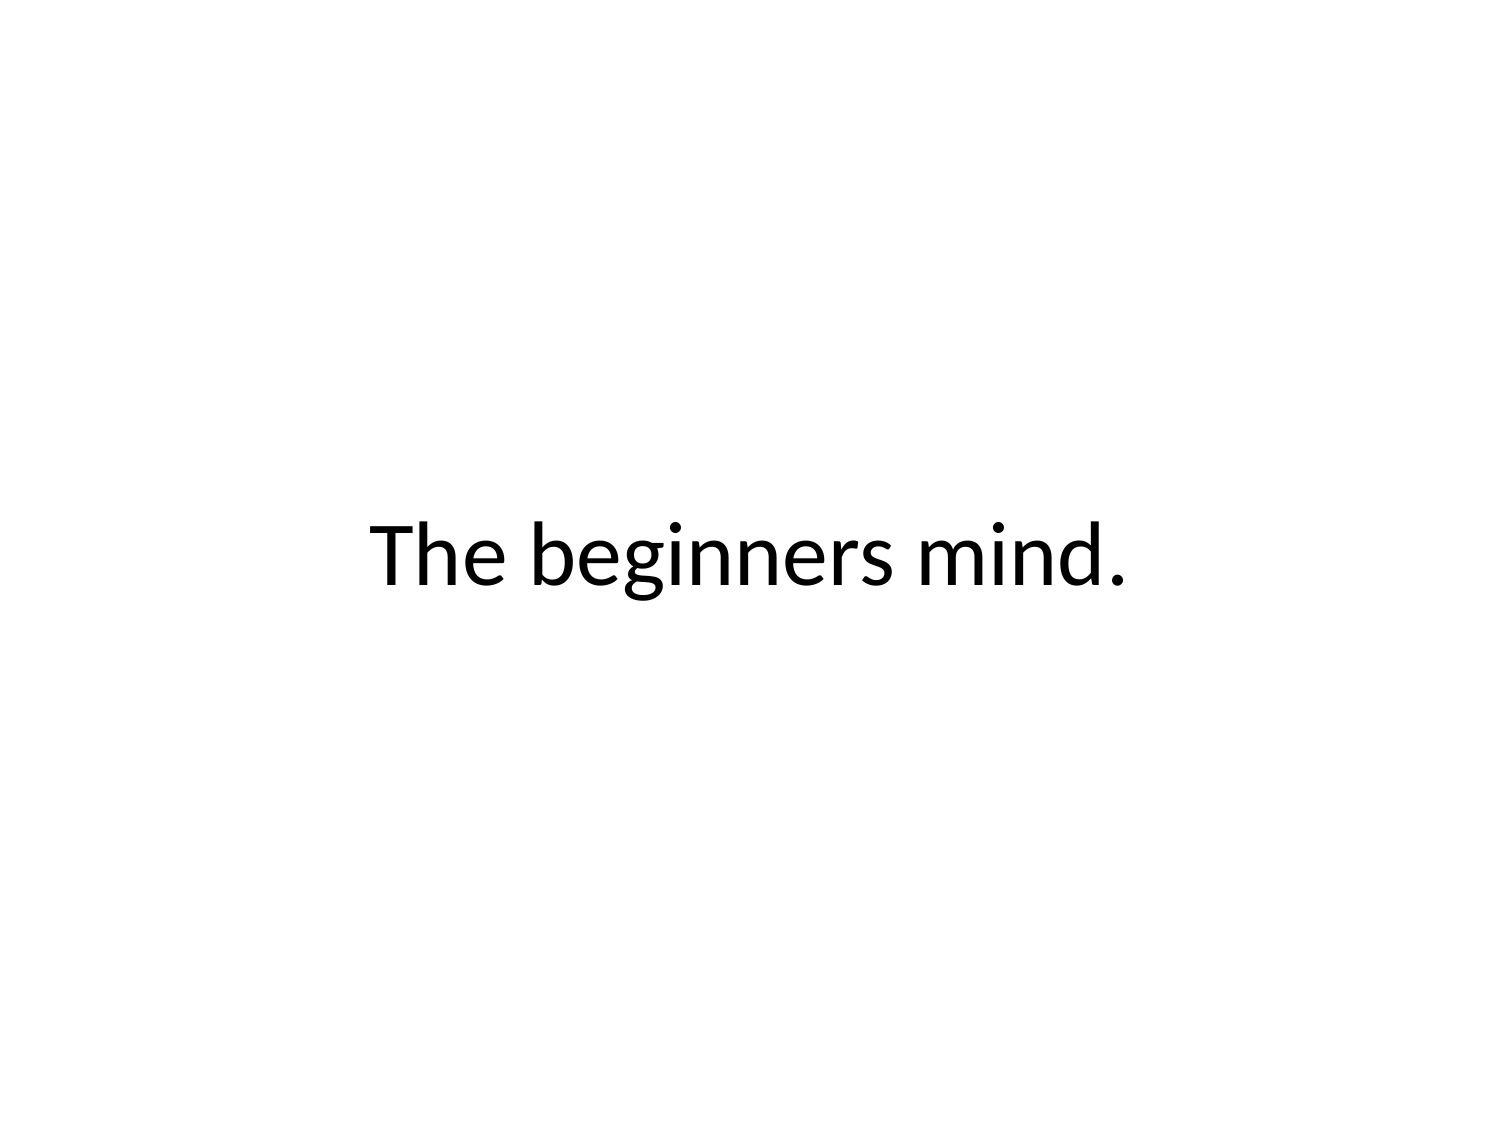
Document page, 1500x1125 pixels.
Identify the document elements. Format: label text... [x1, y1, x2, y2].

title The beginners mind. [75, 454, 1425, 643]
